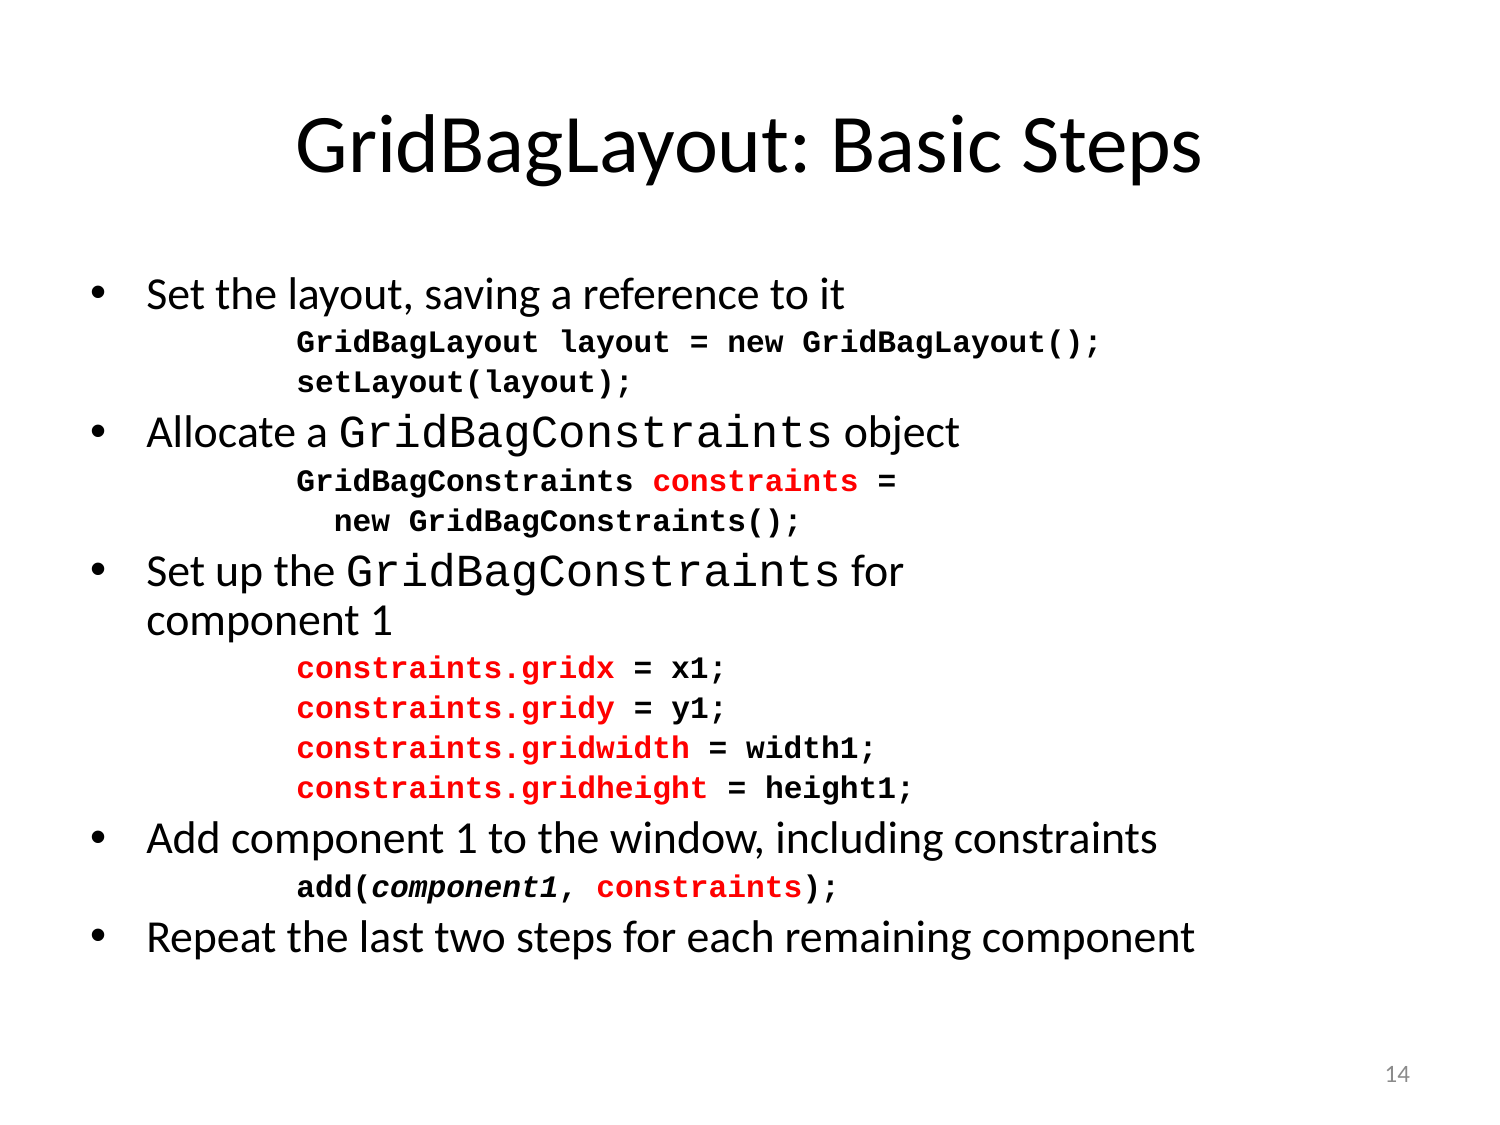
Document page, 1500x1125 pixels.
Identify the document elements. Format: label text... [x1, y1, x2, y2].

list Set the layout, saving a reference to it GridBagLayout layout = new GridBagLayout(); setLayout(layout); Allocate a GridBagConstraints object GridBagConstraints constraints = new GridBagConstraints(); Set up the GridBagConstraints for component 1 constraints.gridx = x1; constraints.gridy = y1; constraints.gridwidth = width1; constraints.gridheight = height1; Add component 1 to the window, including constraints add(component1, constraints); Repeat the last two steps for each remaining component [75, 262, 1425, 1005]
title GridBagLayout: Basic Steps [75, 45, 1425, 233]
slide_number 14 [1074, 1042, 1425, 1103]
